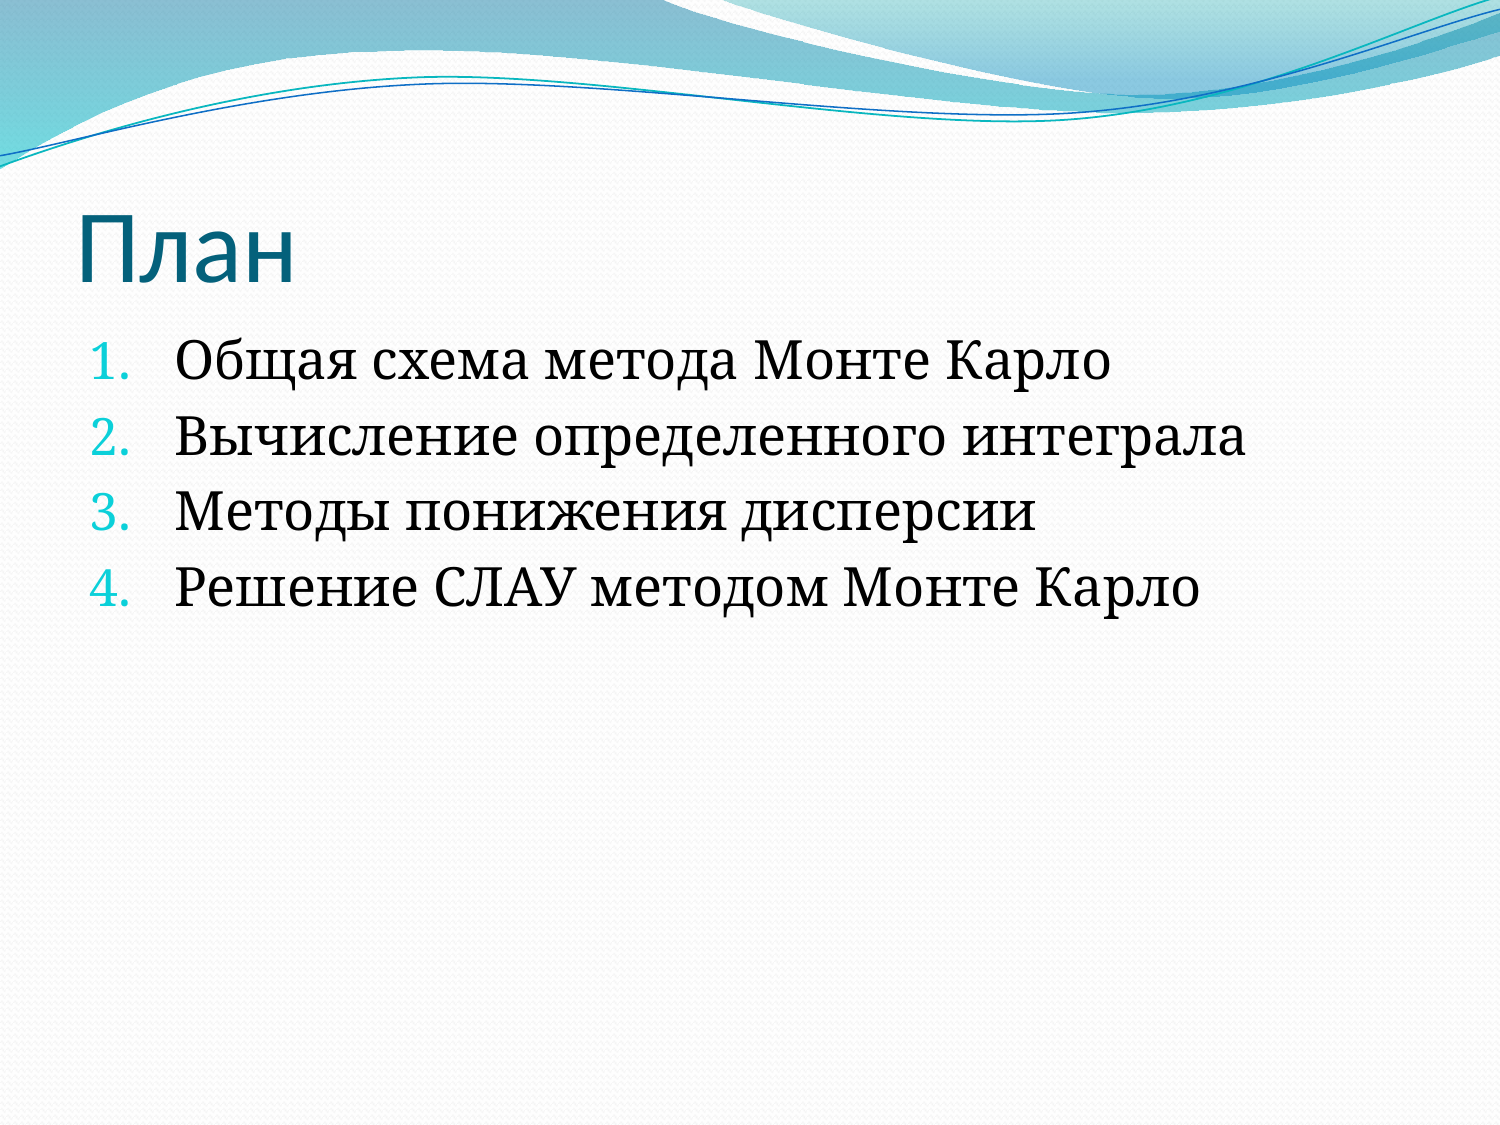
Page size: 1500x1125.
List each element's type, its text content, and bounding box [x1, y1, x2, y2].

list Общая схема метода Монте Карло Вычисление определенного интеграла Методы понижения дисперсии Решение СЛАУ методом Монте Карло [75, 317, 1425, 1038]
title План [75, 115, 1425, 303]
